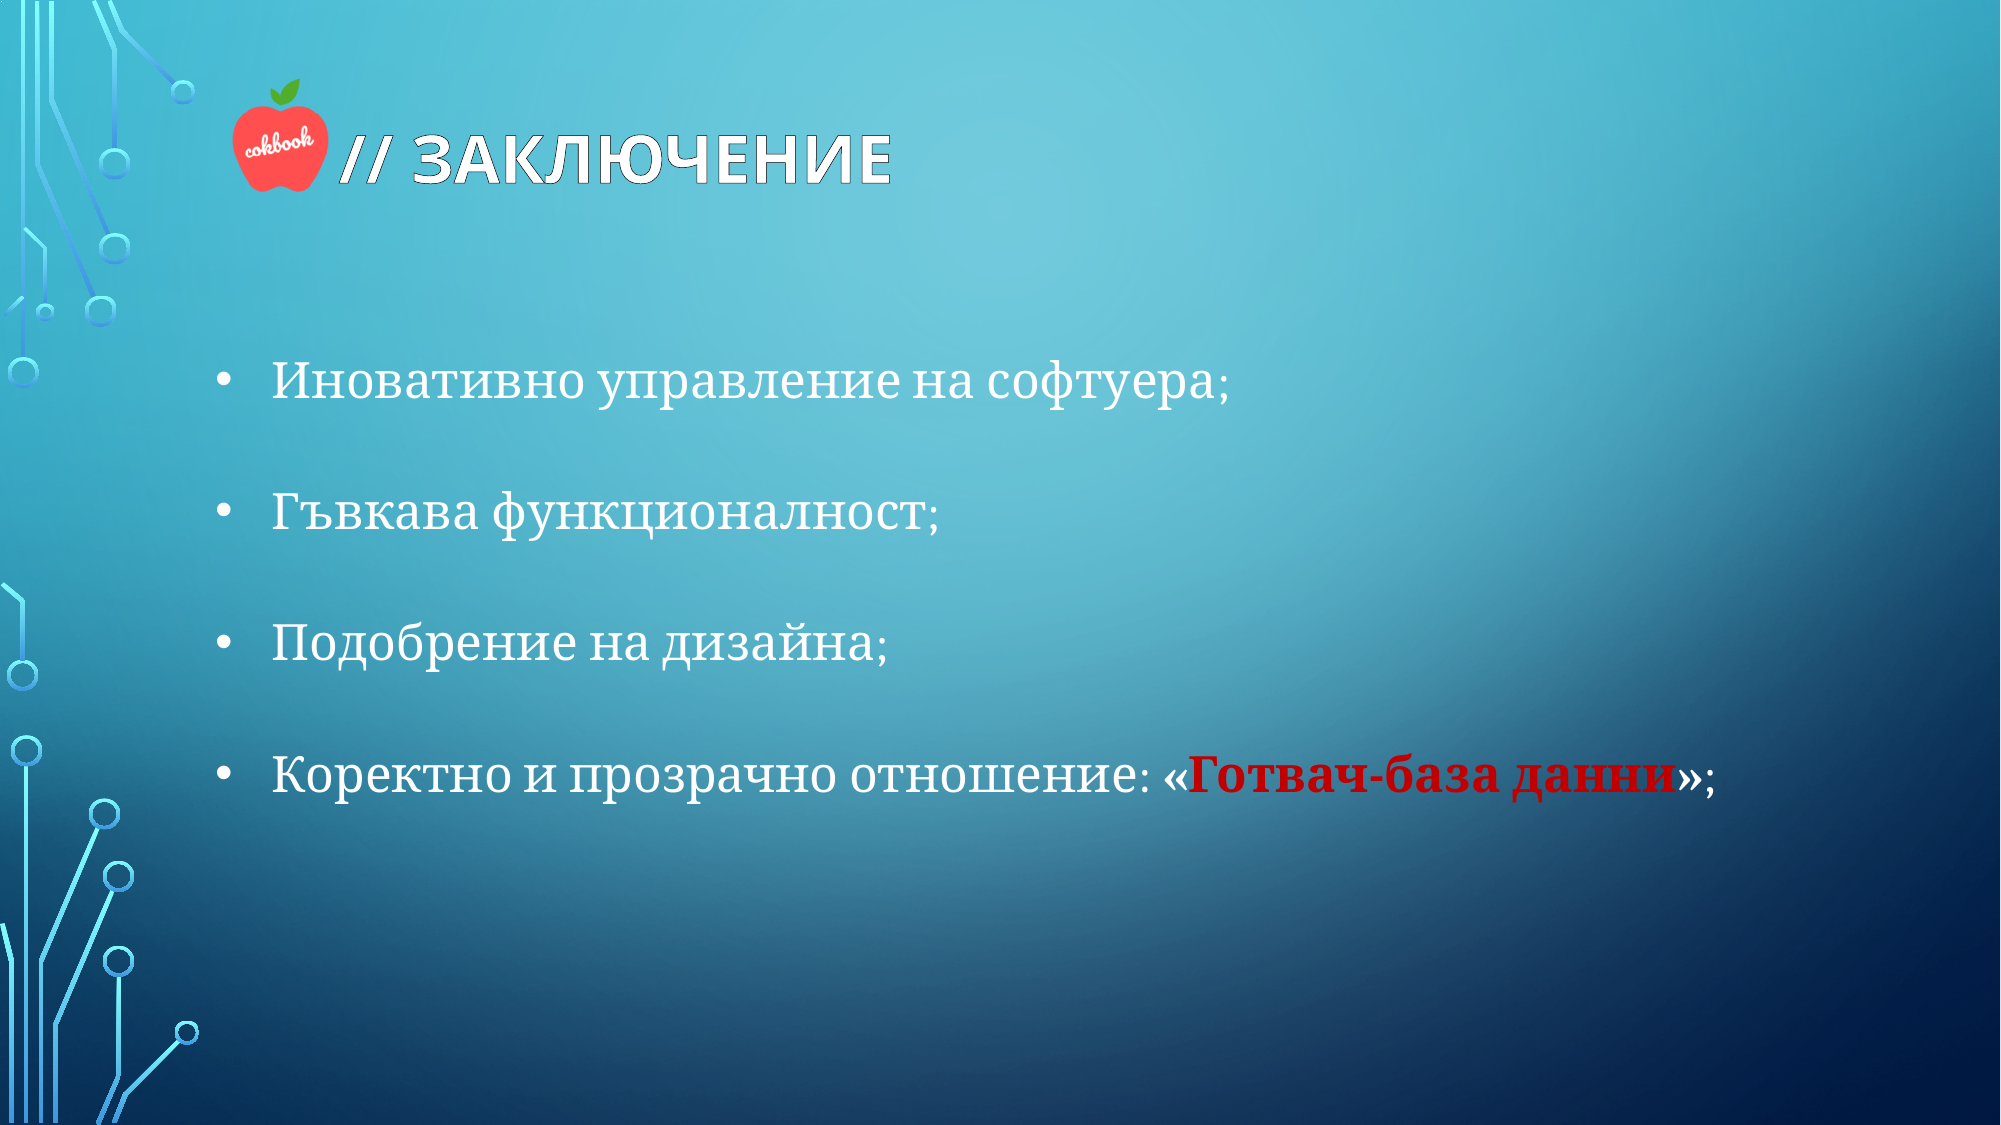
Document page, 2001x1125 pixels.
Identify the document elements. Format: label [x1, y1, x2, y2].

picture [201, 0, 2000, 1125]
text_box [0, 0, 201, 1125]
